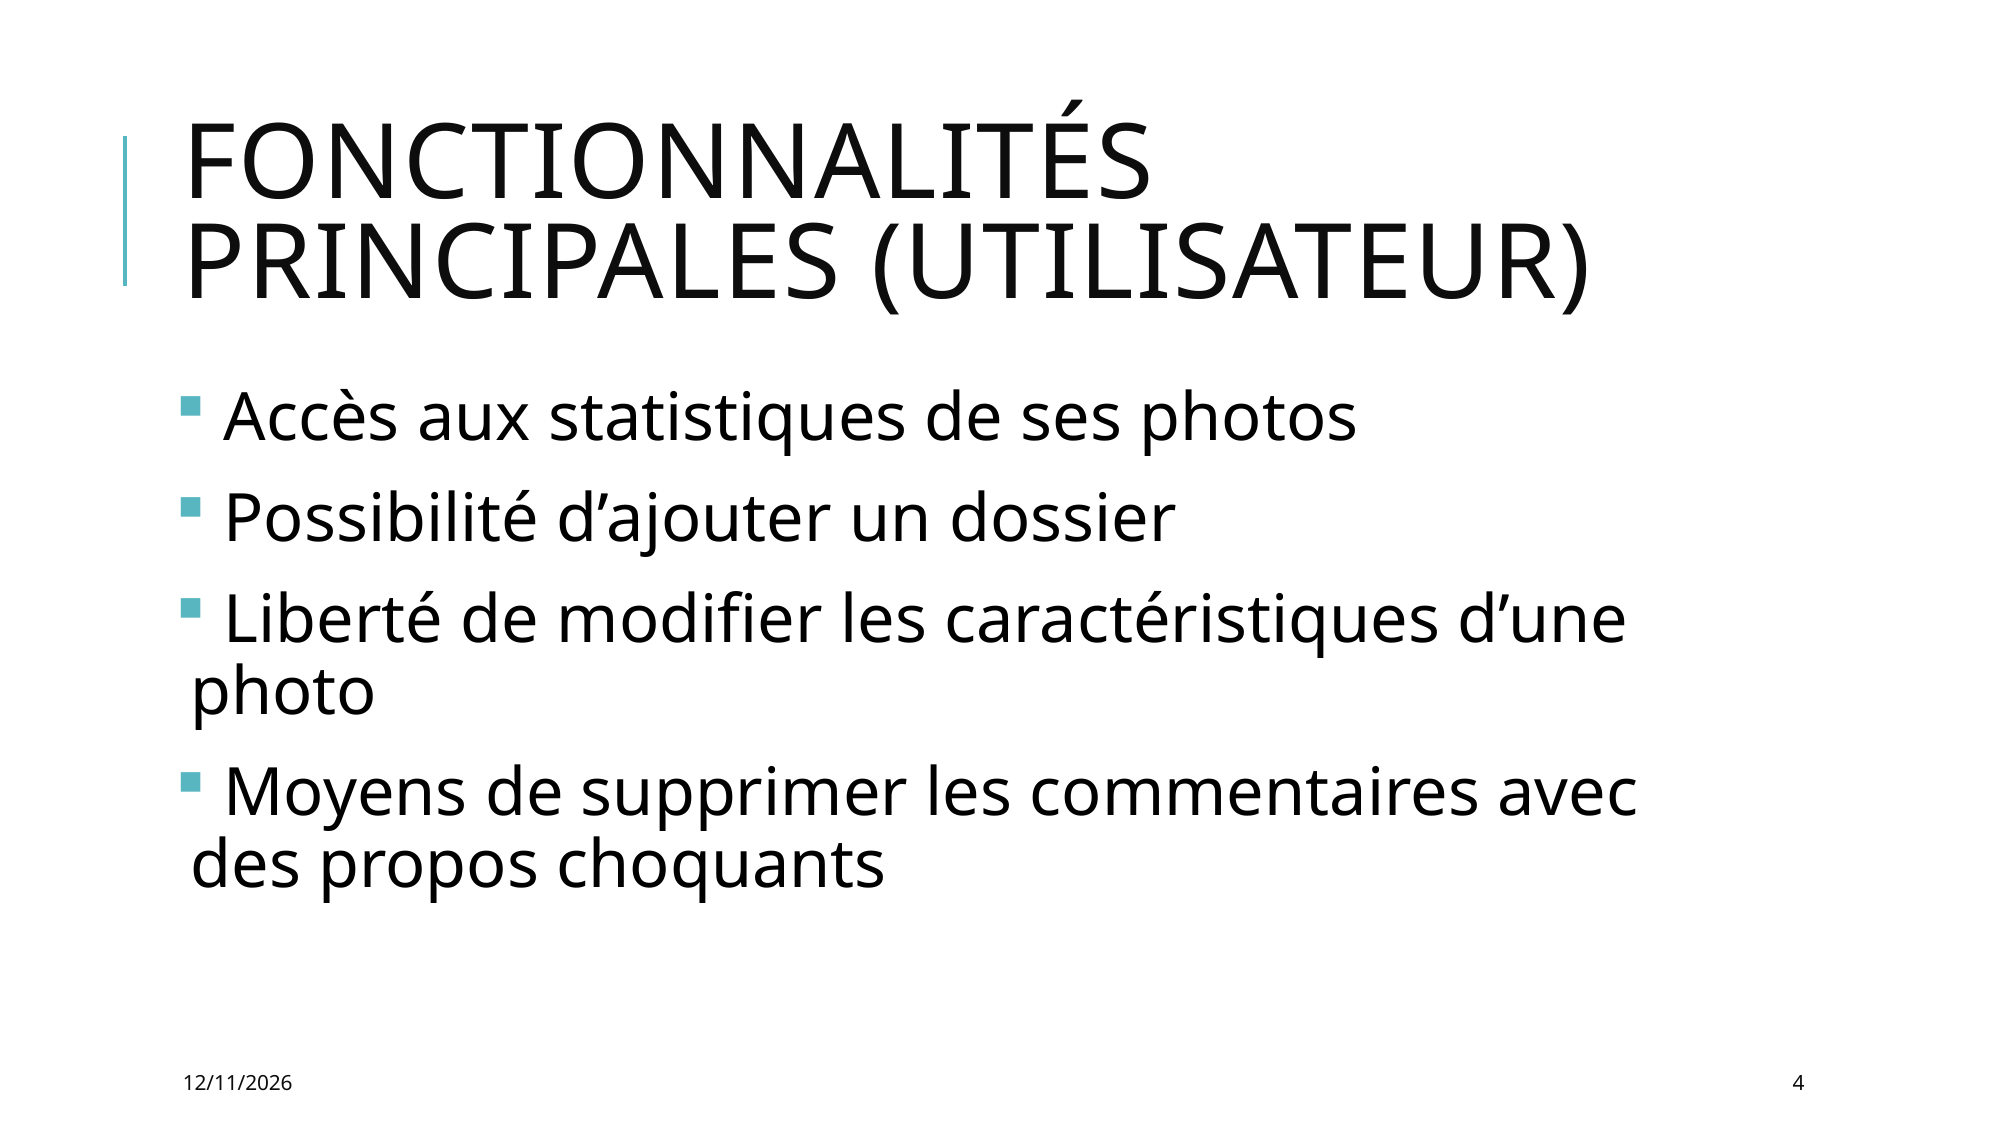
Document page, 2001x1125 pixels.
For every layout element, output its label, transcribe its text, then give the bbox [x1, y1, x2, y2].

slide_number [168, 1061, 522, 1107]
title Fonctionnalités Principales (Utilisateur) [168, 96, 1763, 342]
slide_number 4 [1777, 1061, 1938, 1107]
list Accès aux statistiques de ses photos Possibilité d’ajouter un dossier Liberté de modifier les caractéristiques d’une photo Moyens de supprimer les commentaires avec des propos choquants [168, 375, 1763, 1035]
